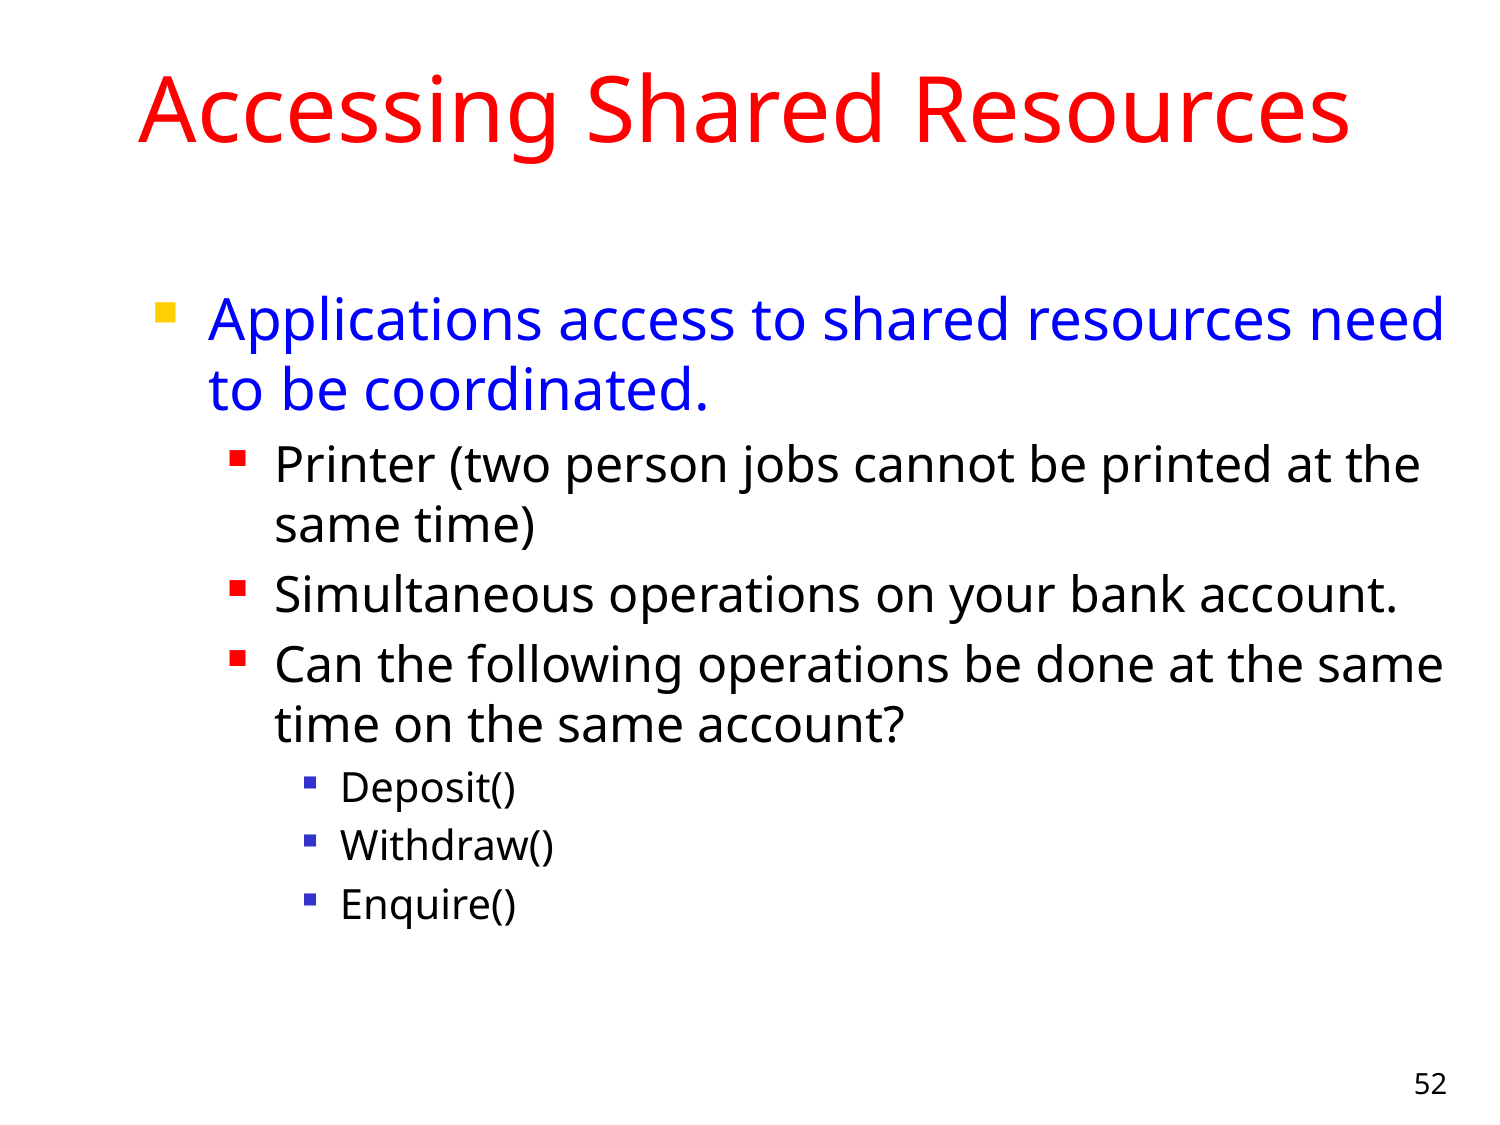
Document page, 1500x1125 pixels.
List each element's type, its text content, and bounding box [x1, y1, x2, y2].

list Applications access to shared resources need to be coordinated. Printer (two person jobs cannot be printed at the same time) Simultaneous operations on your bank account. Can the following operations be done at the same time on the same account? Deposit() Withdraw() Enquire() [137, 275, 1463, 1006]
slide_number 52 [1149, 1037, 1463, 1113]
title Accessing Shared Resources [24, 24, 1468, 188]
